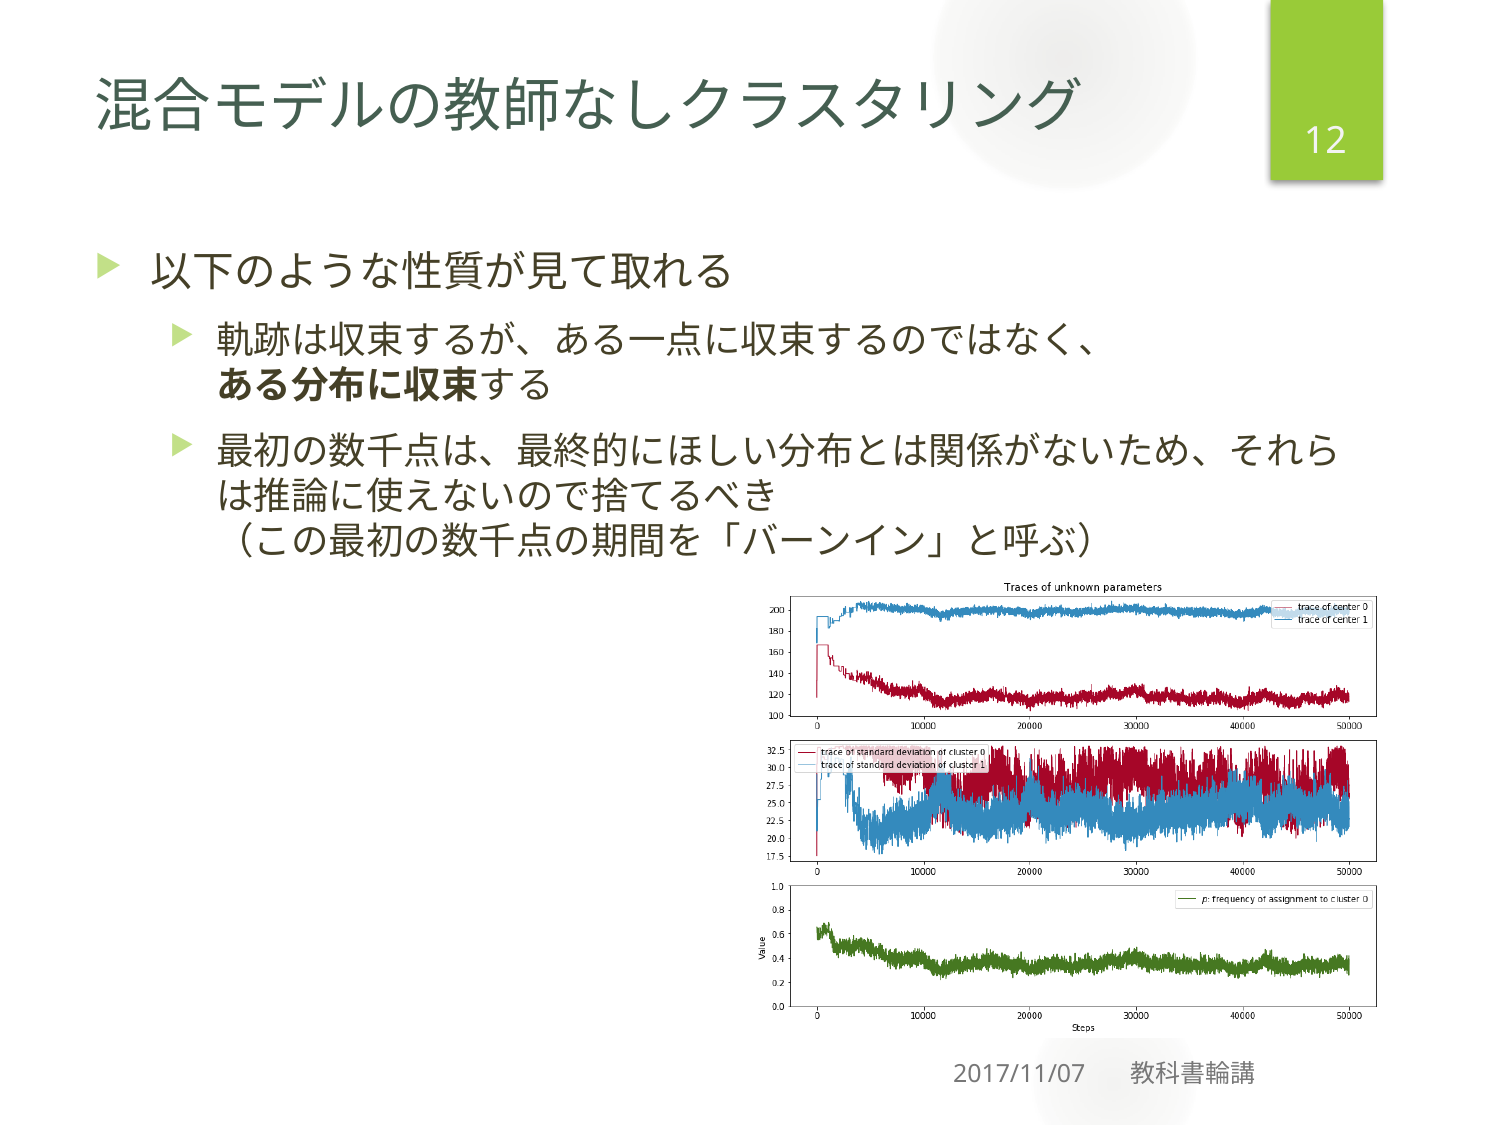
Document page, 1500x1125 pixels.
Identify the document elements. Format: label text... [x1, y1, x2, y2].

list 以下のような性質が見て取れる 軌跡は収束するが、ある一点に収束するのではなく、 ある分布に収束する 最初の数千点は、最終的にほしい分布とは関係がないため、それらは推論に使えないので捨てるべき （この最初の数千点の期間を「バーンイン」と呼ぶ） [79, 237, 1384, 1000]
slide_number 12 [1273, 48, 1378, 175]
title 混合モデルの教師なしクラスタリング [79, 61, 1237, 200]
footer 2017/11/07 教科書輪講 [603, 1037, 1271, 1095]
picture [752, 576, 1384, 1038]
